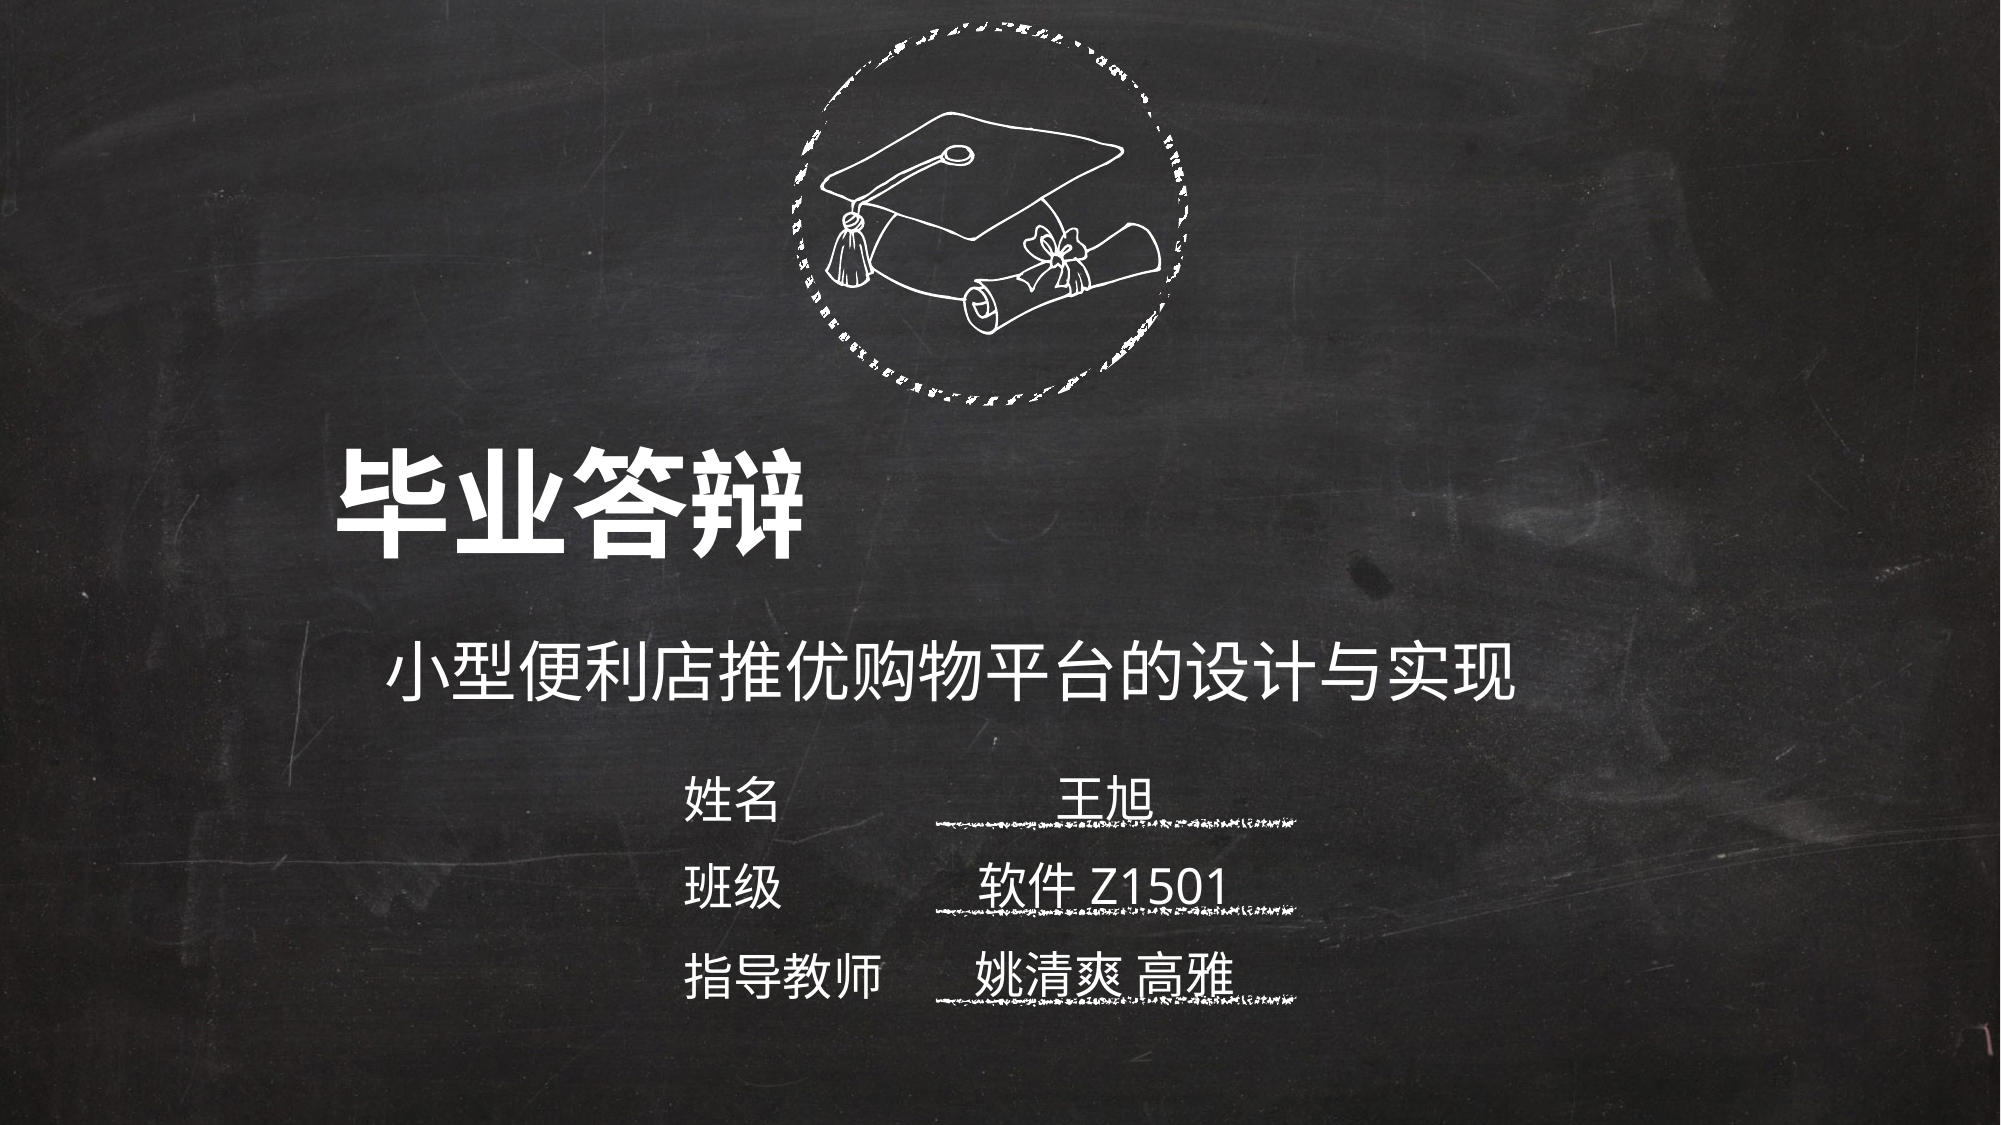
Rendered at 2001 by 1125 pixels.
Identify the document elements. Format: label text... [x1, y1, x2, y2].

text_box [935, 815, 1297, 831]
text_box [791, 20, 1189, 407]
text_box 姓名 [668, 797, 916, 836]
text_box 姚清爽 高雅 [930, 936, 1280, 1012]
text_box 毕业答辩 [317, 422, 1682, 580]
text_box 班级 [668, 848, 916, 923]
text_box 指导教师 [668, 937, 916, 1013]
text_box 小型便利店推优购物平台的设计与实现 [365, 622, 1538, 797]
text_box [820, 111, 1162, 335]
picture [0, 0, 2001, 1125]
text_box 软件Z1501 [930, 847, 1280, 922]
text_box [935, 903, 1297, 918]
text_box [935, 992, 1297, 1007]
text_box 王旭 [930, 759, 1280, 835]
